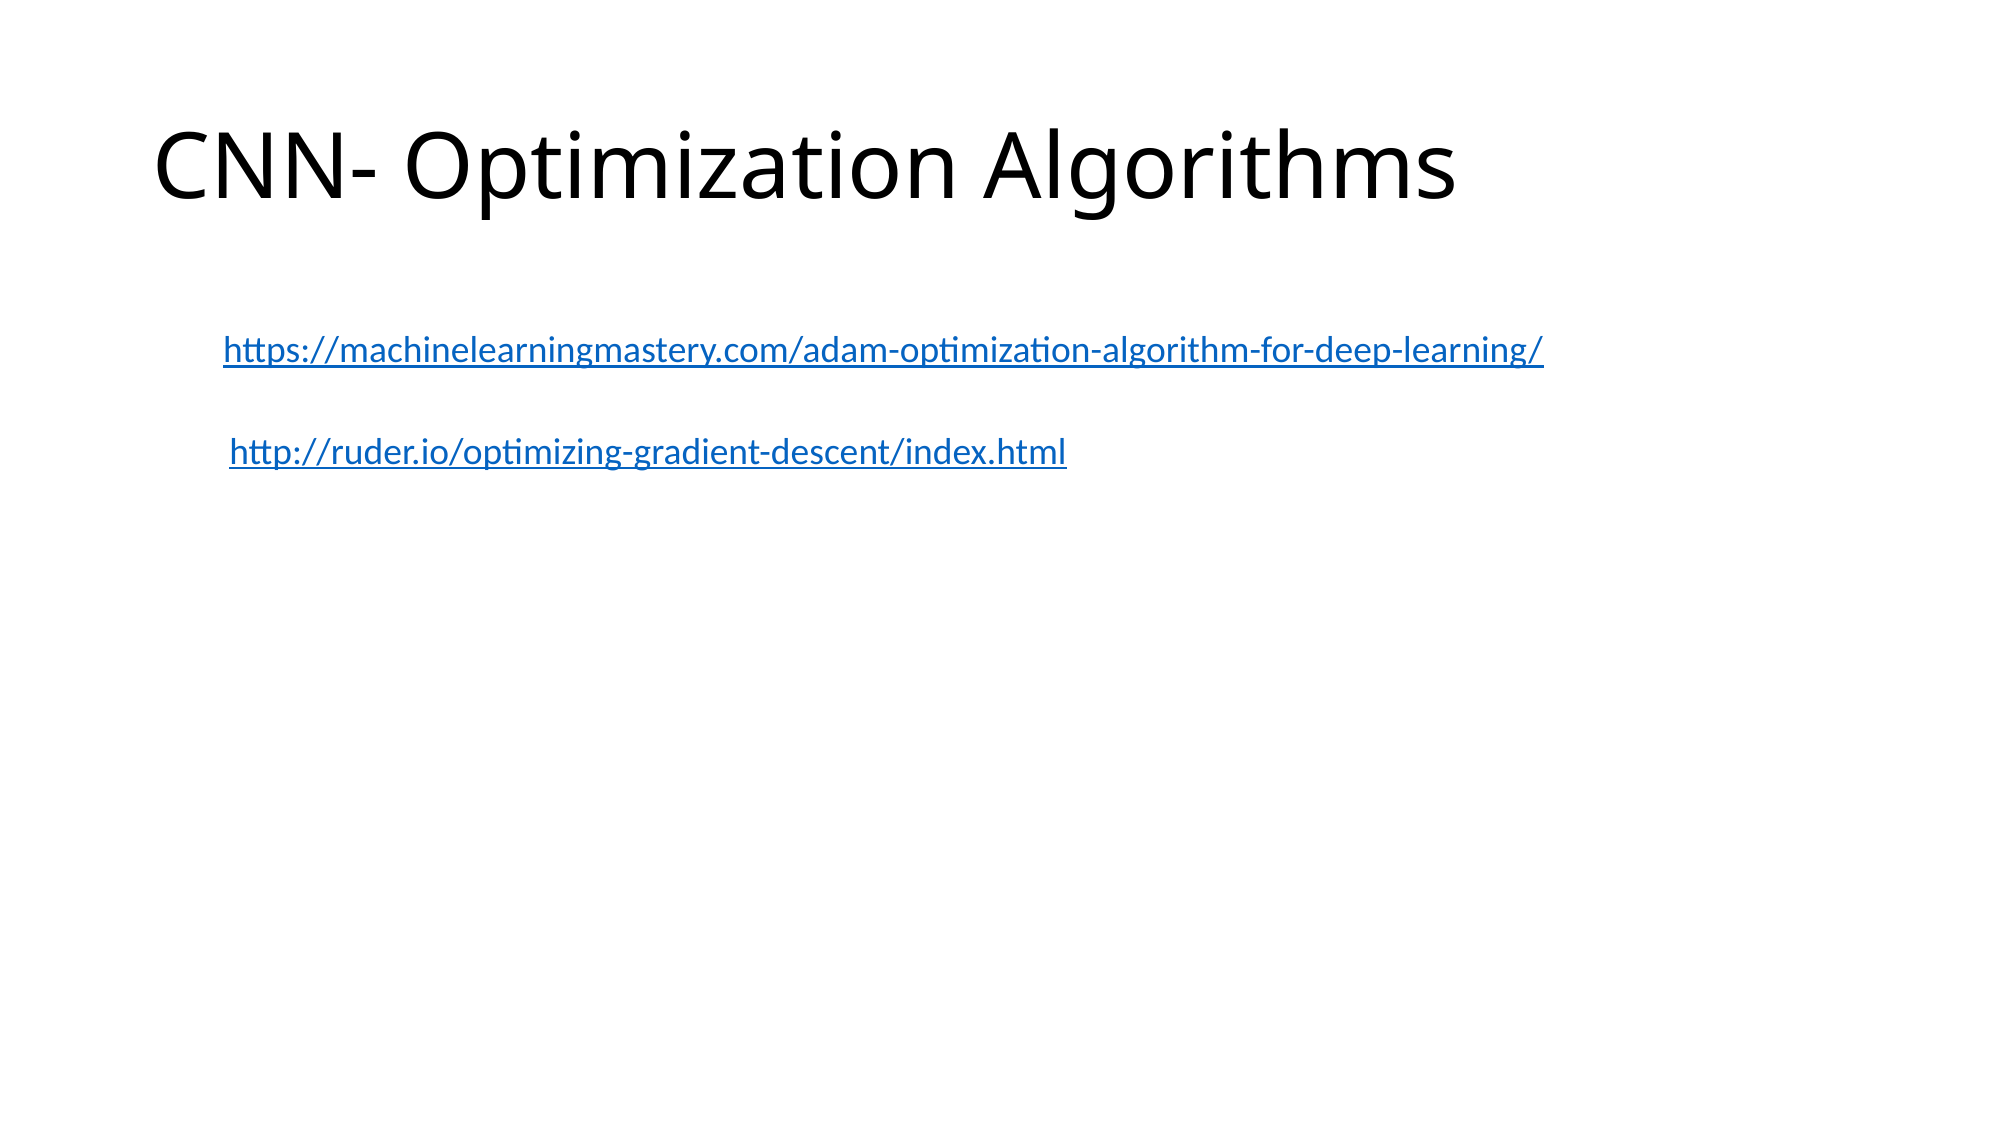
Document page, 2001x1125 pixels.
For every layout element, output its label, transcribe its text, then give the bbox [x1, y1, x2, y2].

text_box https://machinelearningmastery.com/adam-optimization-algorithm-for-deep-learning/ [208, 317, 1782, 378]
text_box http://ruder.io/optimizing-gradient-descent/index.html [214, 419, 1083, 480]
title CNN- Optimization Algorithms [137, 59, 1863, 278]
